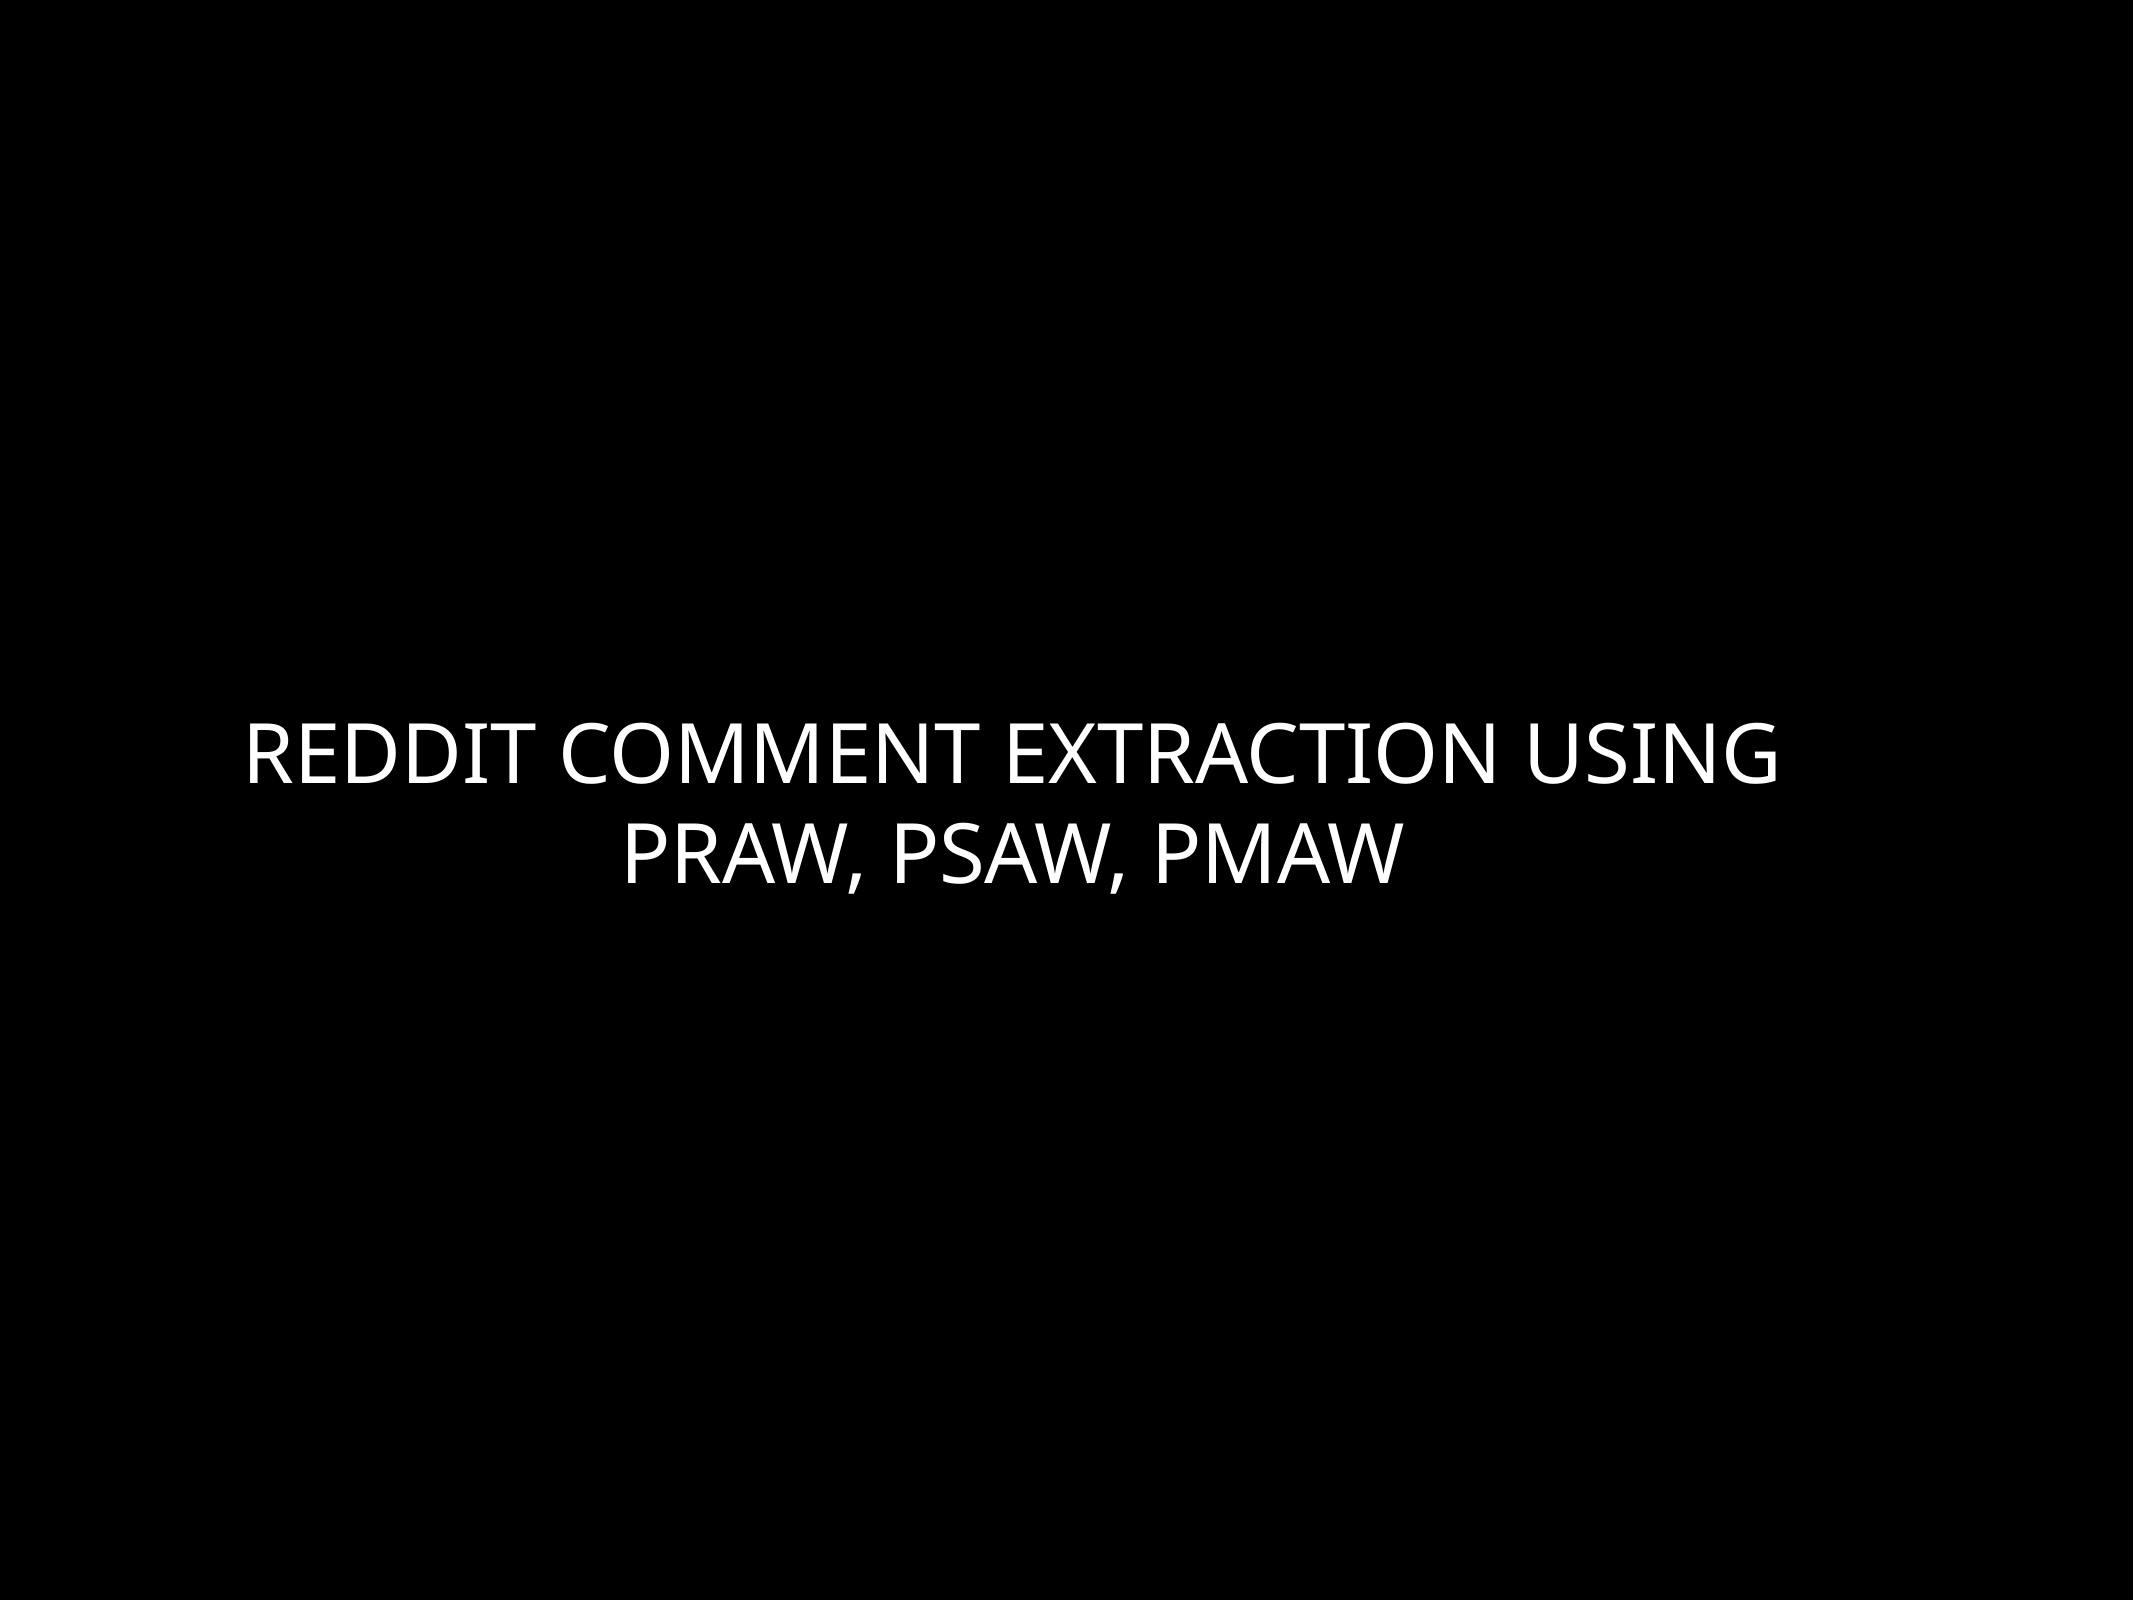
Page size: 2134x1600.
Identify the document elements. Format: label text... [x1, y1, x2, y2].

text_box REDDIT COMMENT EXTRACTION USING PRAW, PSAW, PMAW [150, 691, 1876, 909]
